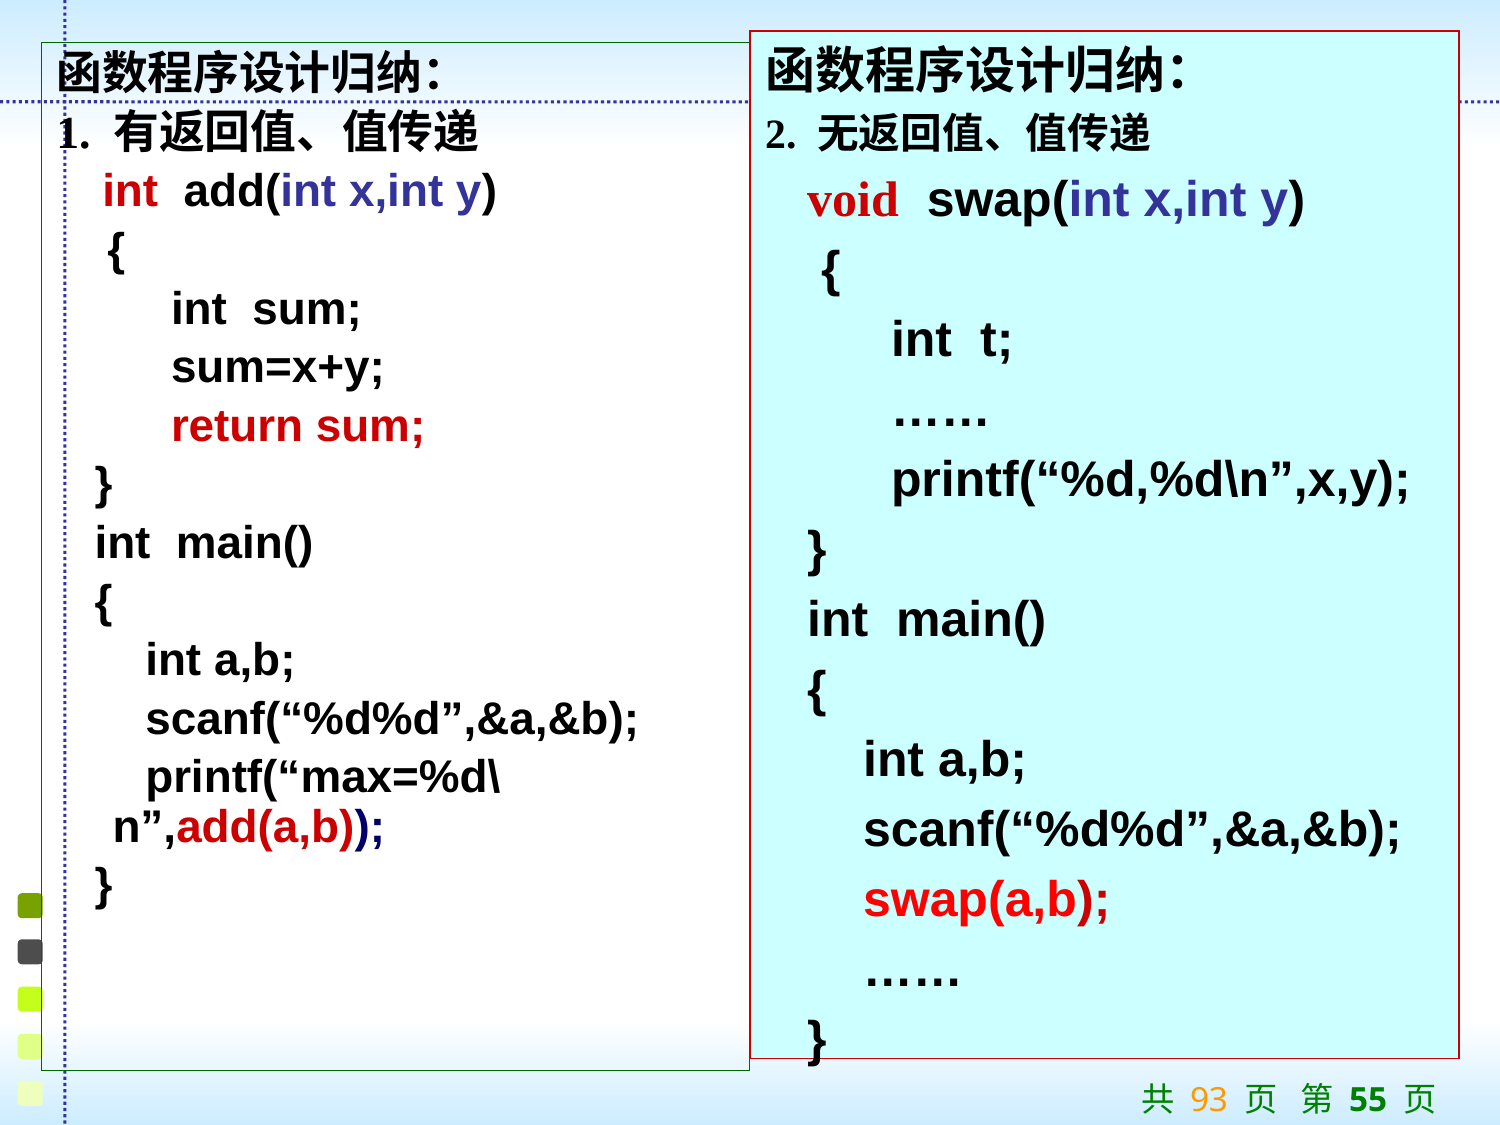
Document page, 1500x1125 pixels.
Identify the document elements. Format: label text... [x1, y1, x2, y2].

text_box 函数程序设计归纳： 2. 无返回值、值传递 void swap(int x,int y) { int t; …… printf(“%d,%d\n”,x,y); } int main() { int a,b; scanf(“%d%d”,&a,&b); swap(a,b); …… } [750, 31, 1459, 1059]
list 函数程序设计归纳： 1. 有返回值、值传递 int add(int x,int y) { int sum; sum=x+y; return sum; } int main() { int a,b; scanf(“%d%d”,&a,&b); printf(“max=%d\n”,add(a,b)); } [41, 42, 750, 1071]
text_box 共 93 页 第 55 页 [1057, 1070, 1452, 1125]
